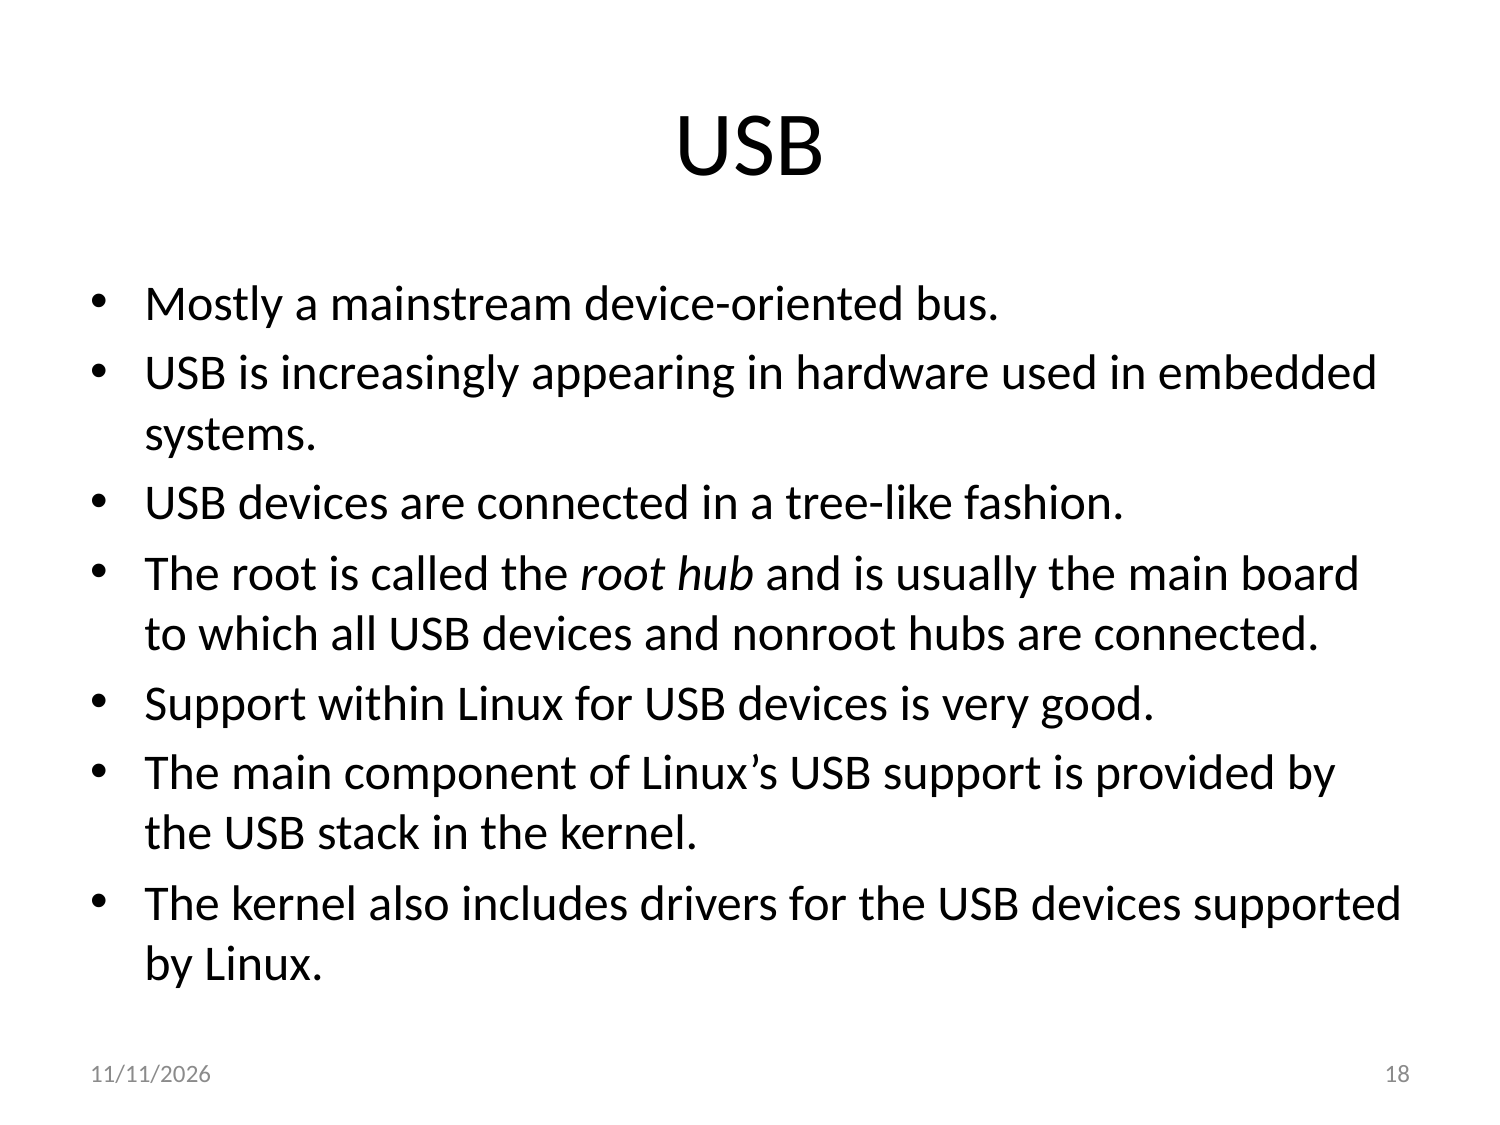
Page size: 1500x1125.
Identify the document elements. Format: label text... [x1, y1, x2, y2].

slide_number 18 [1074, 1042, 1425, 1103]
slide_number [75, 1042, 425, 1103]
list Mostly a mainstream device-oriented bus. USB is increasingly appearing in hardware used in embedded systems. USB devices are connected in a tree-like fashion. The root is called the root hub and is usually the main board to which all USB devices and nonroot hubs are connected. Support within Linux for USB devices is very good. The main component of Linux’s USB support is provided by the USB stack in the kernel. The kernel also includes drivers for the USB devices supported by Linux. [75, 262, 1425, 1005]
title USB [75, 45, 1425, 233]
